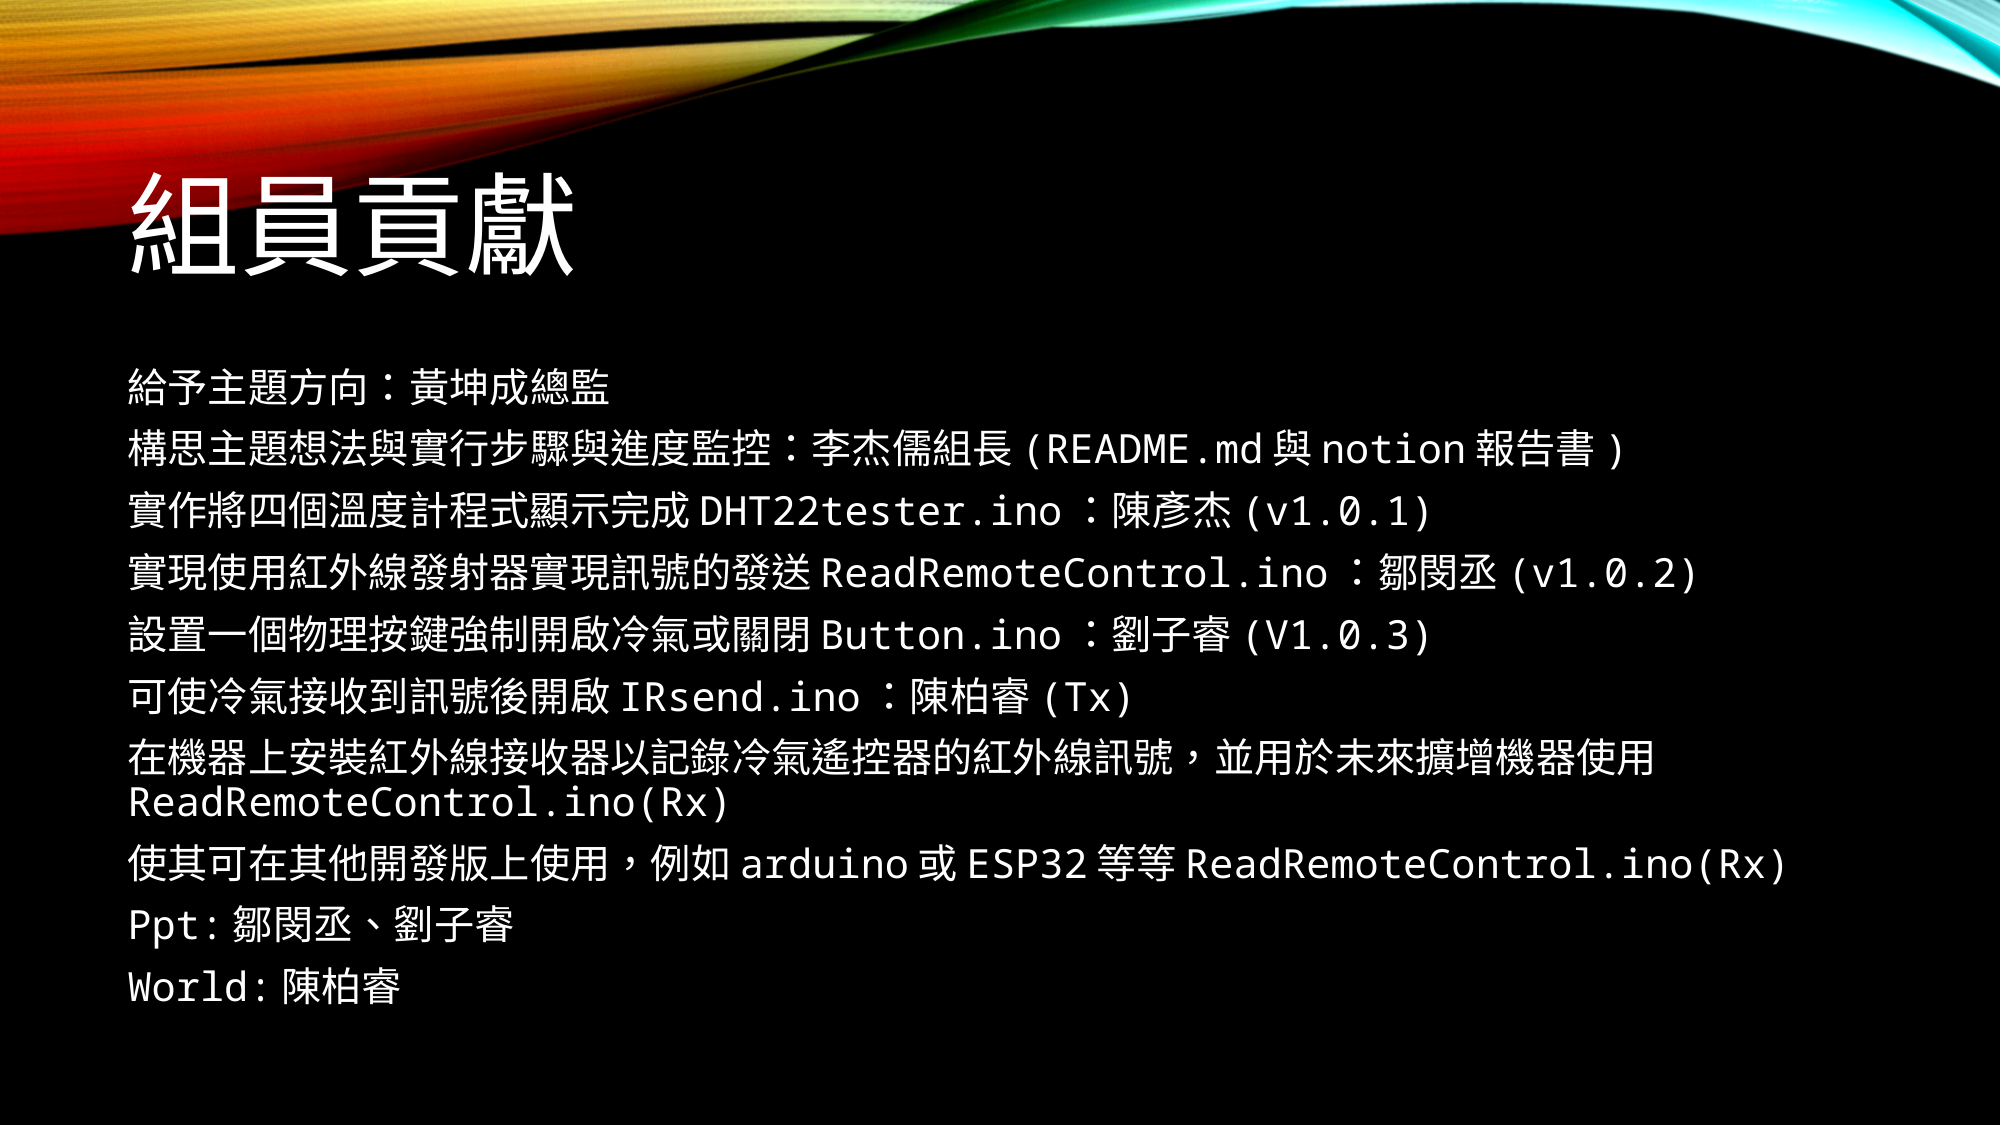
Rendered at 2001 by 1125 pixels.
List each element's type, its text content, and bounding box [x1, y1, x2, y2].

title 組員貢獻 [112, 125, 1888, 338]
list 給予主題方向：黃坤成總監 構思主題想法與實行步驟與進度監控：李杰儒組長(README.md與notion報告書) 實作將四個溫度計程式顯示完成DHT22tester.ino：陳彥杰(v1.0.1) 實現使用紅外線發射器實現訊號的發送ReadRemoteControl.ino：鄒閔丞(v1.0.2) 設置一個物理按鍵強制開啟冷氣或關閉Button.ino：劉子睿(V1.0.3) 可使冷氣接收到訊號後開啟IRsend.ino：陳柏睿(Tx) 在機器上安裝紅外線接收器以記錄冷氣遙控器的紅外線訊號，並用於未來擴增機器使用ReadRemoteControl.ino(Rx) 使其可在其他開發版上使用，例如arduino或ESP32等等ReadRemoteControl.ino(Rx) Ppt:鄒閔丞、劉子睿 World:陳柏睿 [112, 360, 1888, 1021]
picture [0, 0, 2000, 237]
